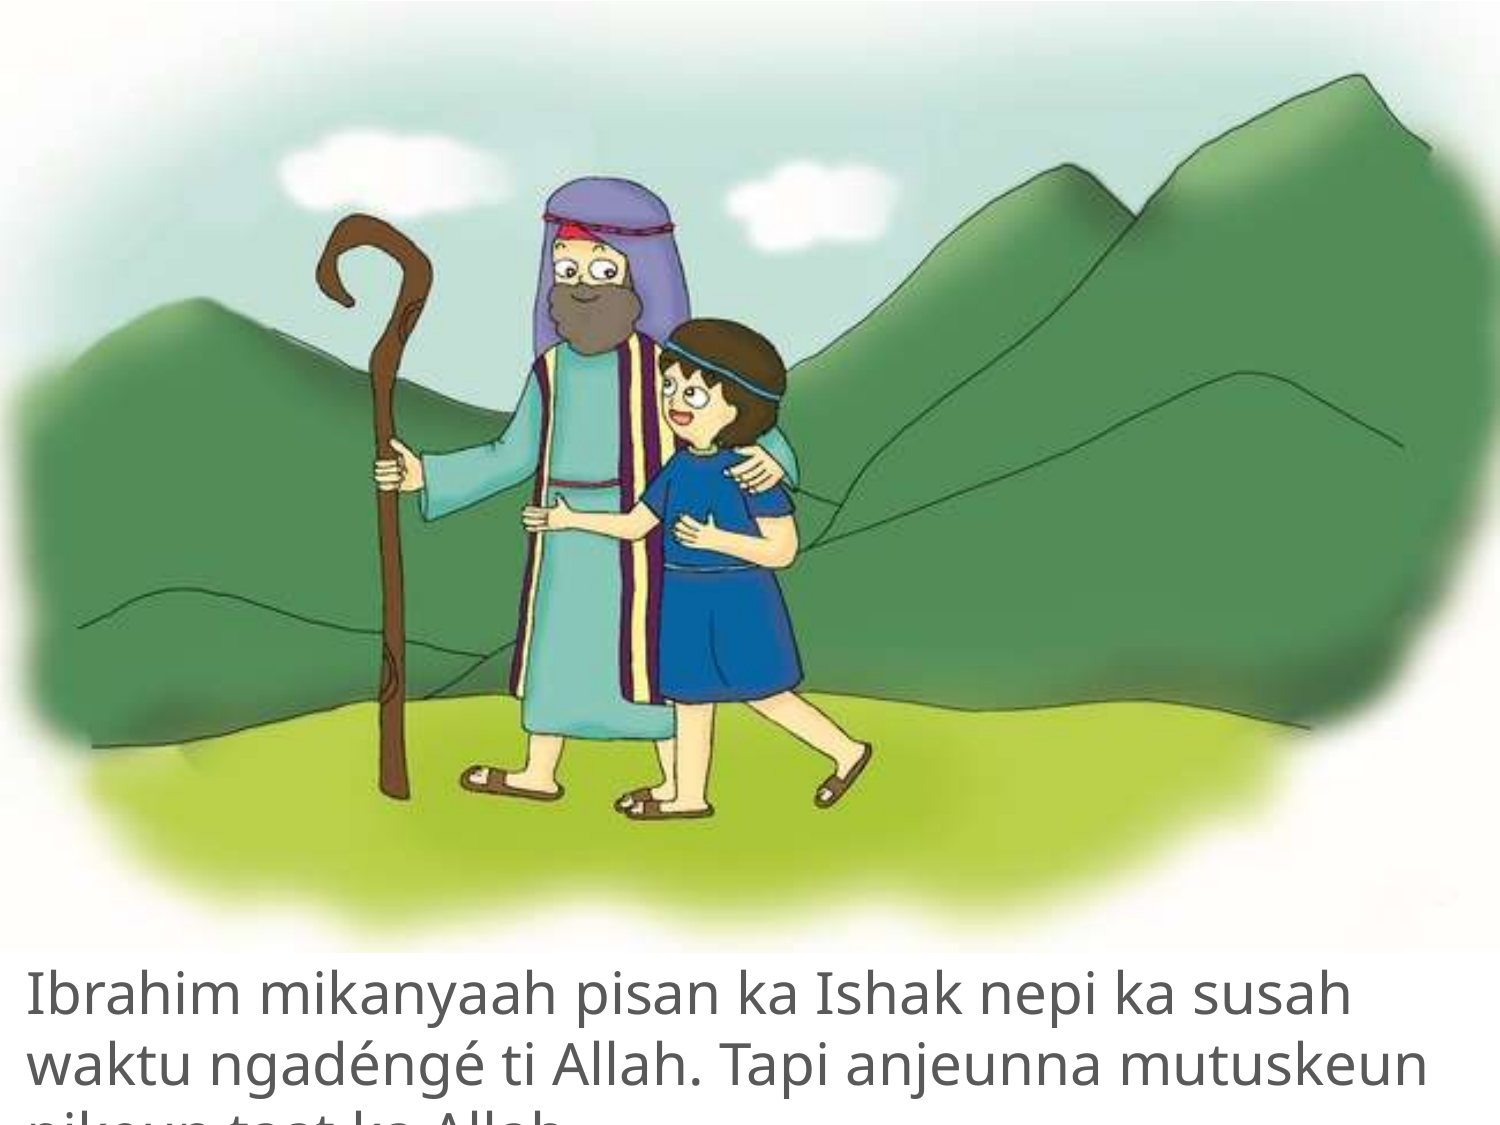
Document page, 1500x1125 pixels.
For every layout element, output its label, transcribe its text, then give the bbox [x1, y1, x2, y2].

text_box Ibrahim mikanyaah pisan ka Ishak nepi ka susah waktu ngadéngé ti Allah. Tapi anjeunna mutuskeun pikeun taat ka Allah. [11, 960, 1483, 1125]
picture [0, 0, 1500, 953]
